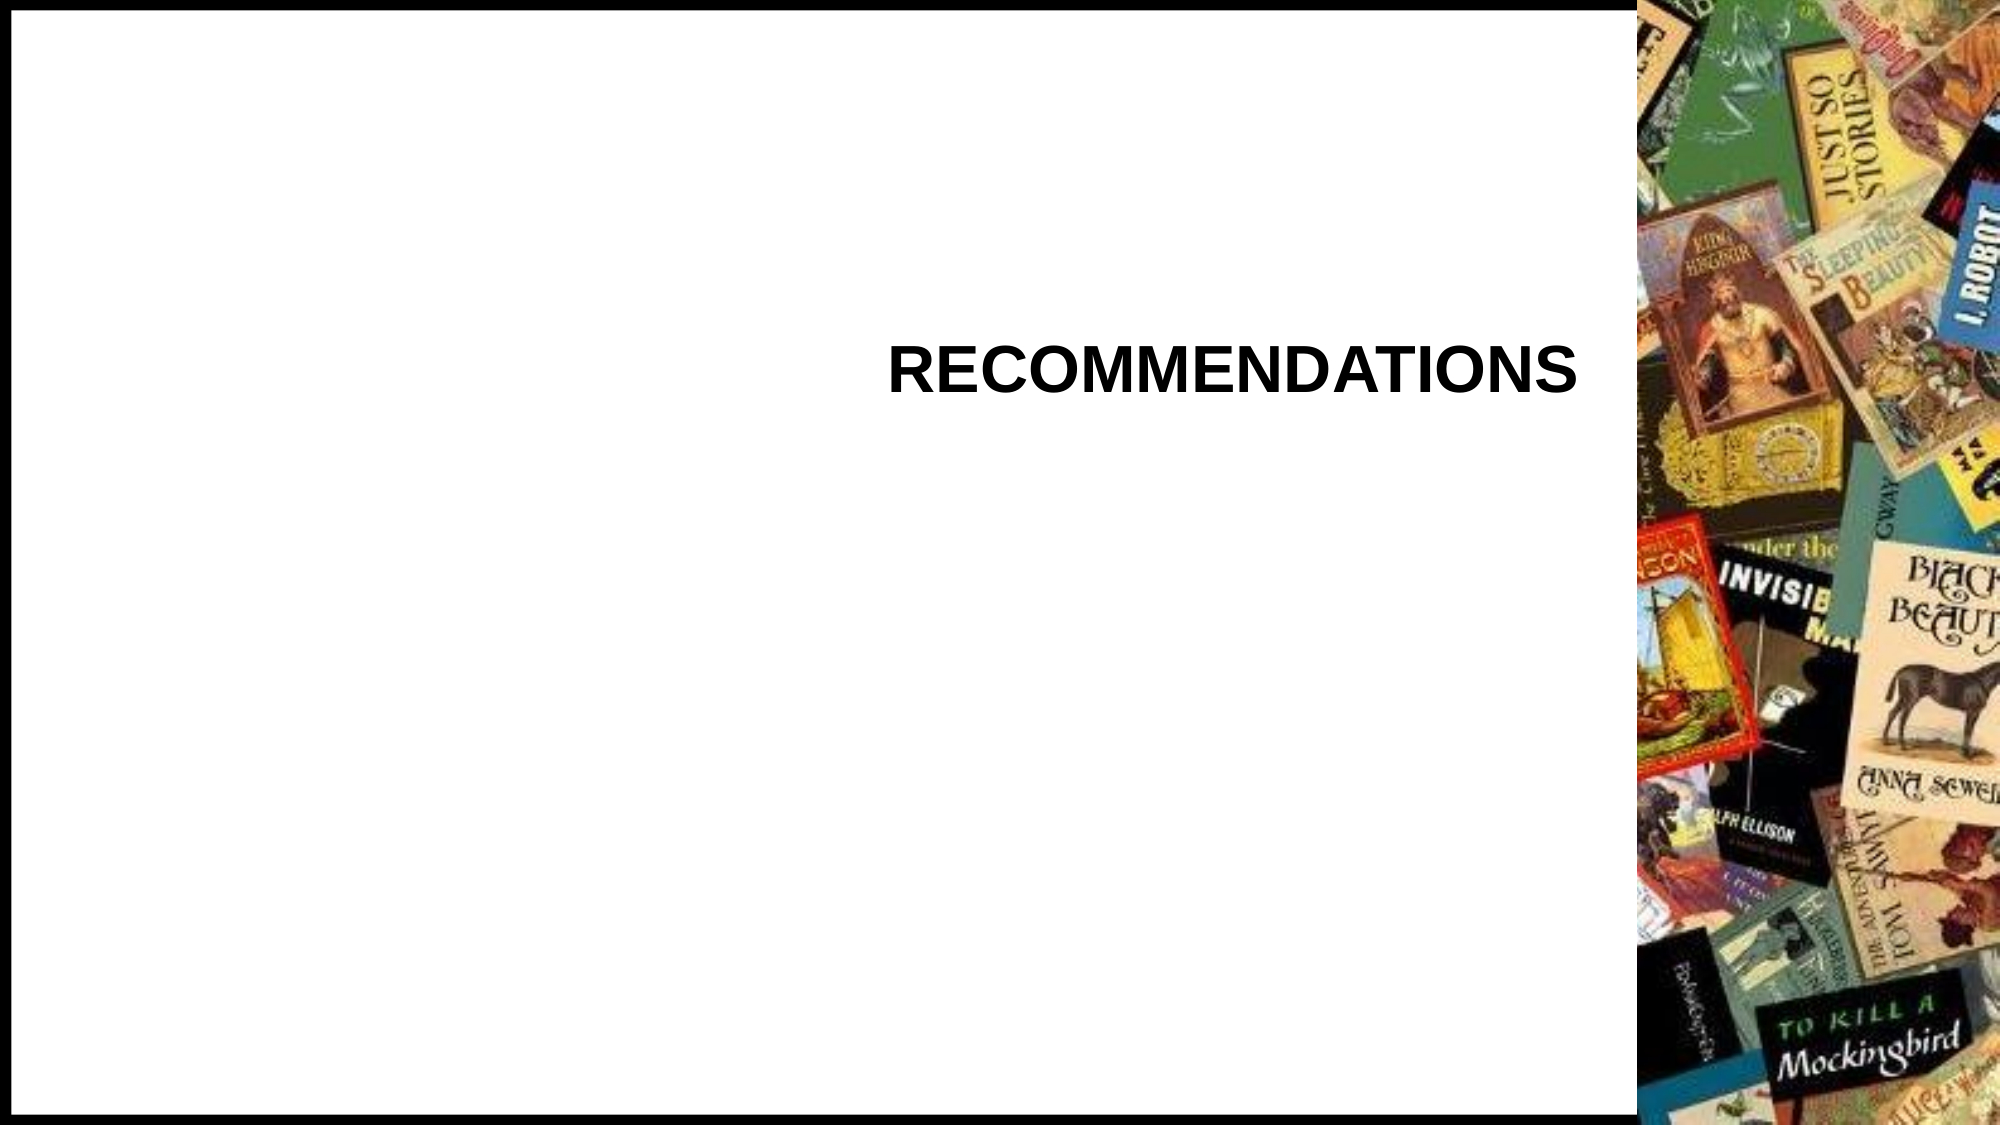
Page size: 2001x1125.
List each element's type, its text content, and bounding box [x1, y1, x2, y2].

picture [1636, 0, 2000, 1125]
text_box RECOMMENDATIONS [729, 335, 1580, 407]
